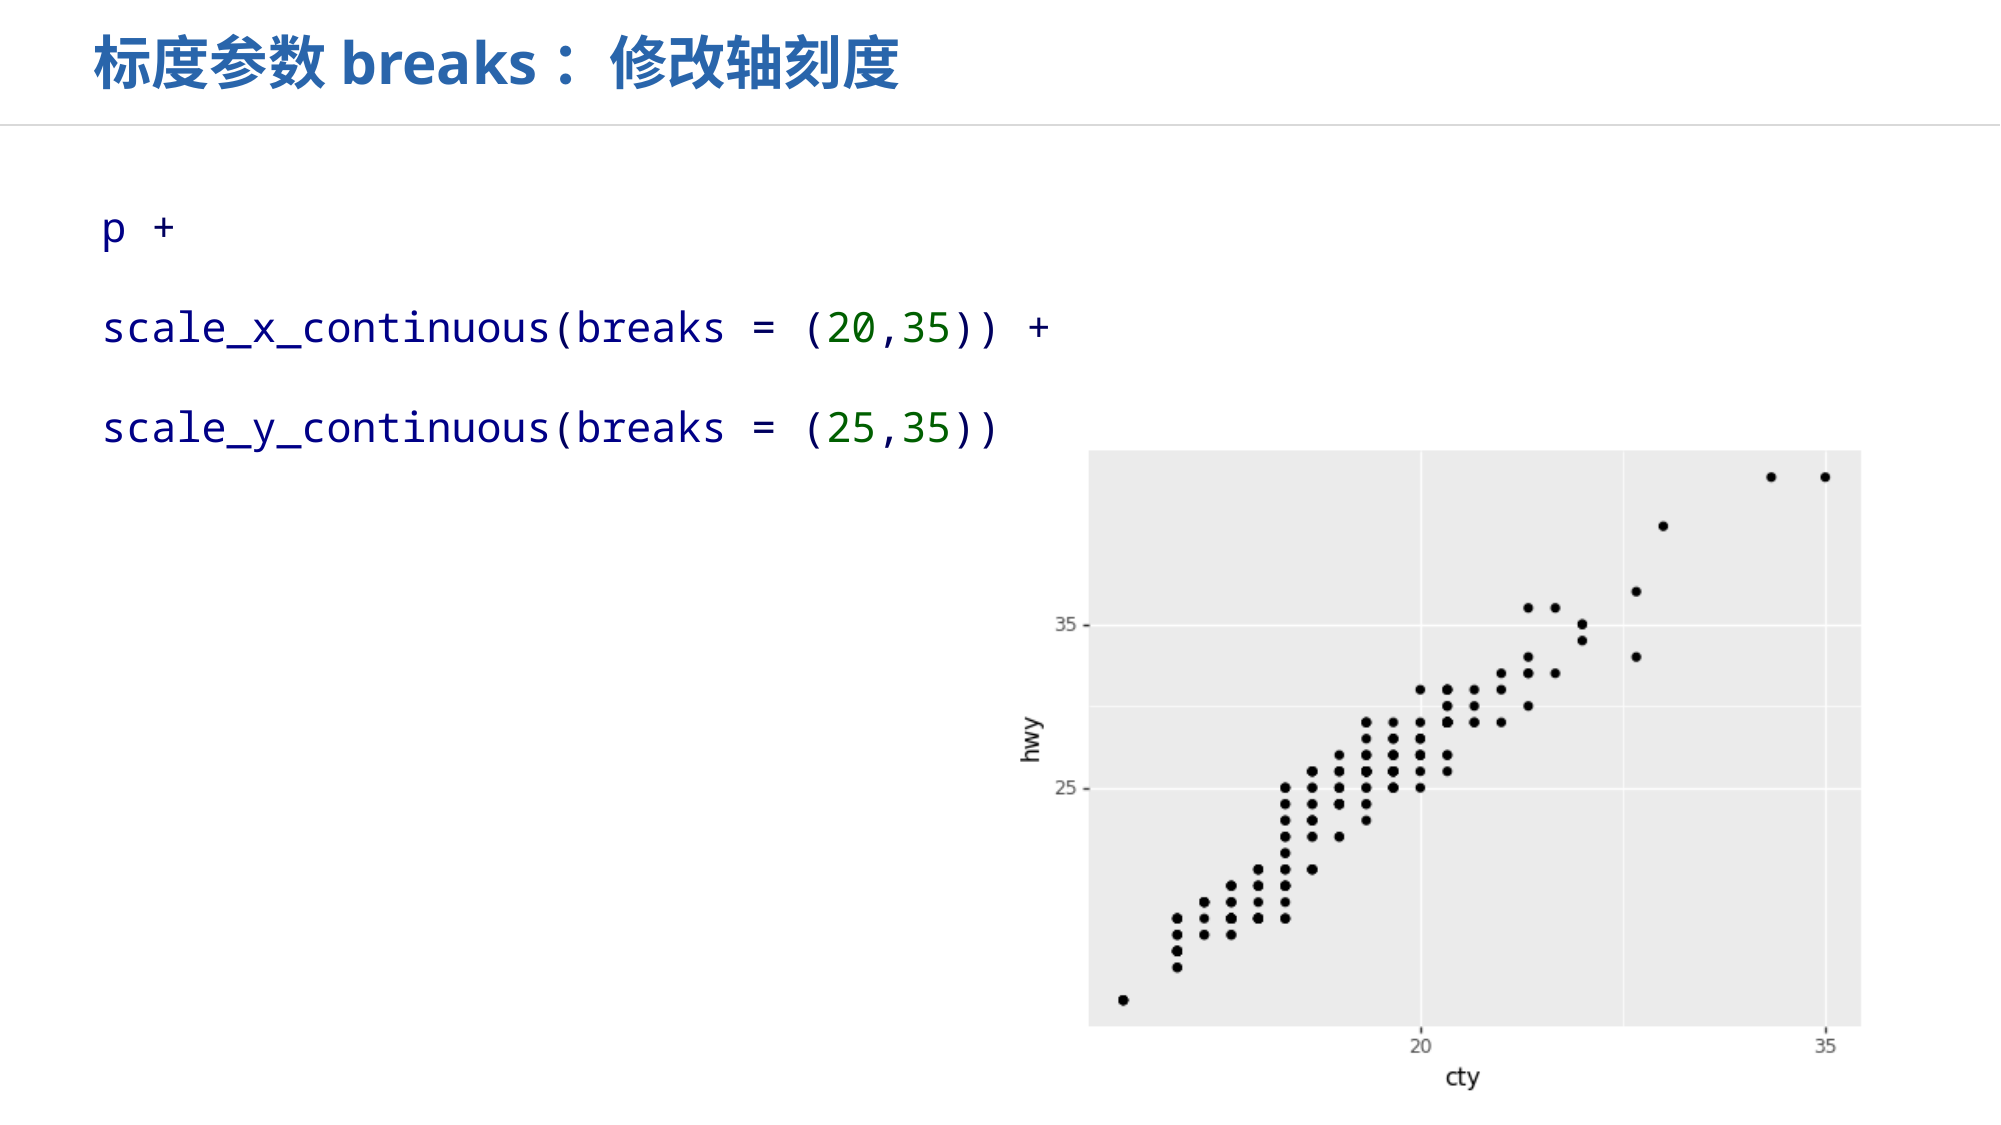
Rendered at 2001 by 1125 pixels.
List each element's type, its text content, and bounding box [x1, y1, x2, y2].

text_box p + scale_x_continuous(breaks = (20,35)) + scale_y_continuous(breaks = (25,35)) [86, 193, 1092, 459]
text_box [81, 172, 1736, 976]
text_box 标度参数breaks：修改轴刻度 [78, 19, 1059, 106]
picture [1005, 432, 1880, 1106]
